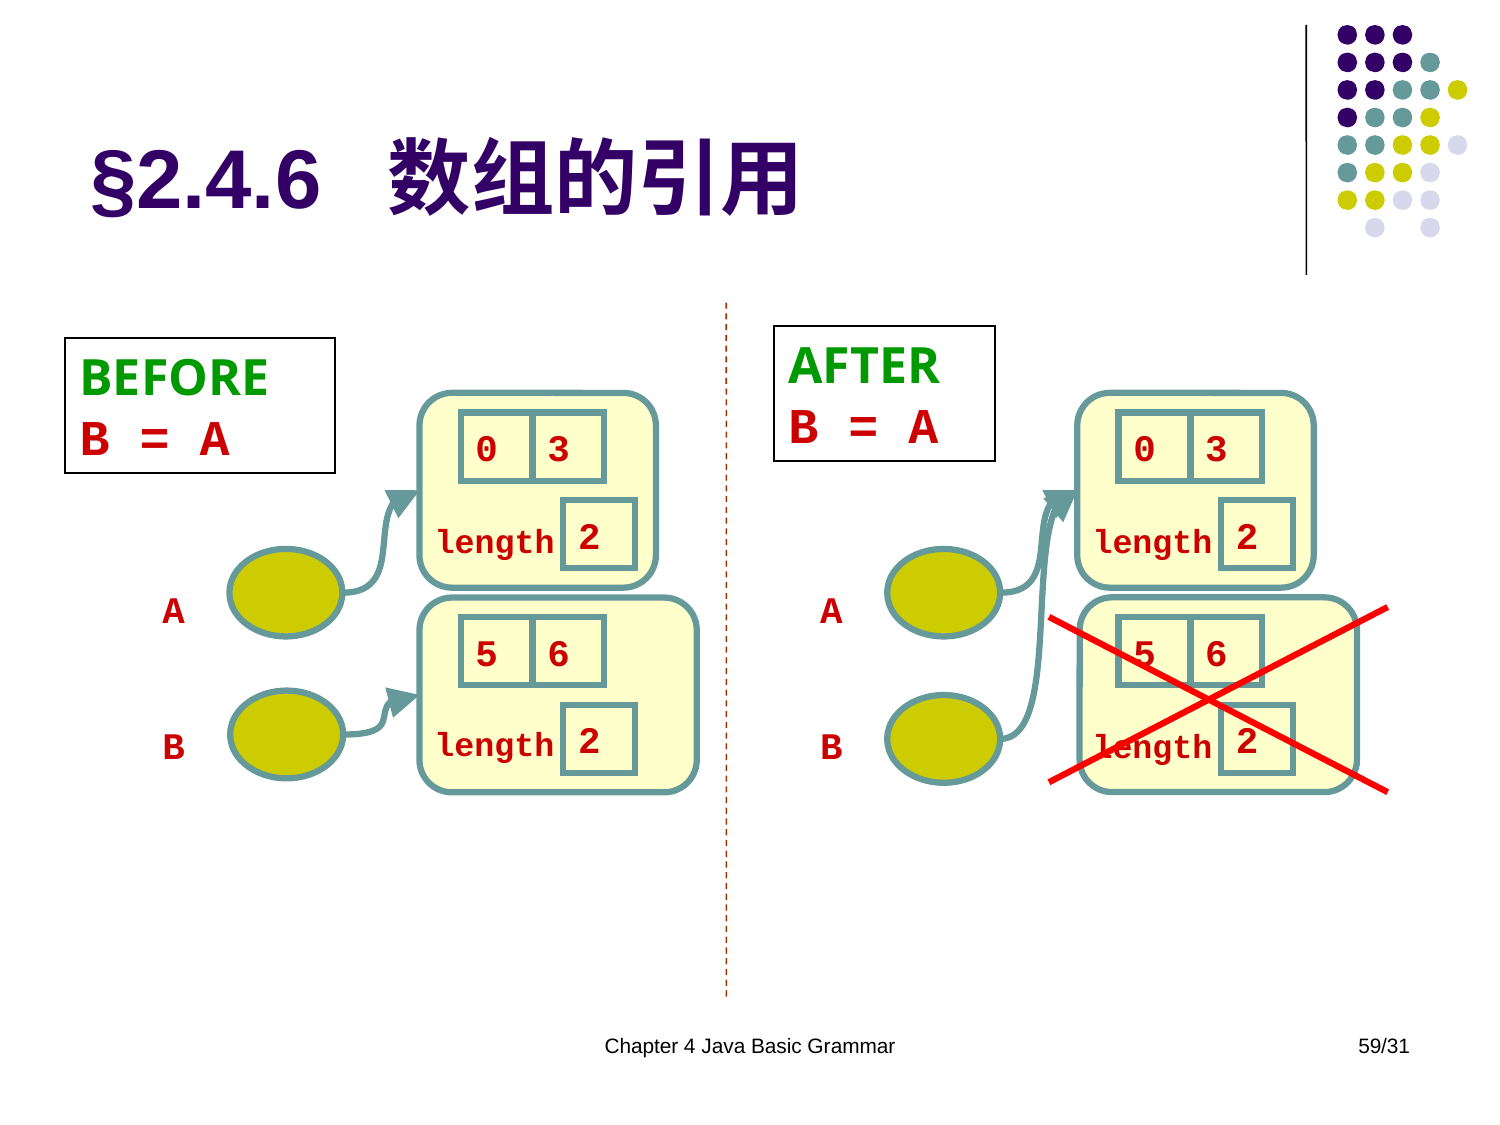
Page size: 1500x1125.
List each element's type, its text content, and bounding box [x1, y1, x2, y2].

text_box BEFORE B = A [64, 337, 76, 473]
text_box length [419, 716, 563, 771]
text_box 5 [460, 617, 532, 686]
text_box [76, 314, 1427, 1035]
text_box 6 [532, 617, 605, 686]
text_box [1003, 490, 1075, 740]
slide_number 59/31 [1074, 1035, 1426, 1101]
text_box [345, 490, 417, 593]
text_box [230, 690, 343, 779]
footer Chapter 4 Java Basic Grammar [512, 1035, 988, 1101]
title §2.4.6 数组的引用 [74, 19, 1313, 233]
text_box 2 [563, 704, 636, 773]
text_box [346, 694, 417, 735]
